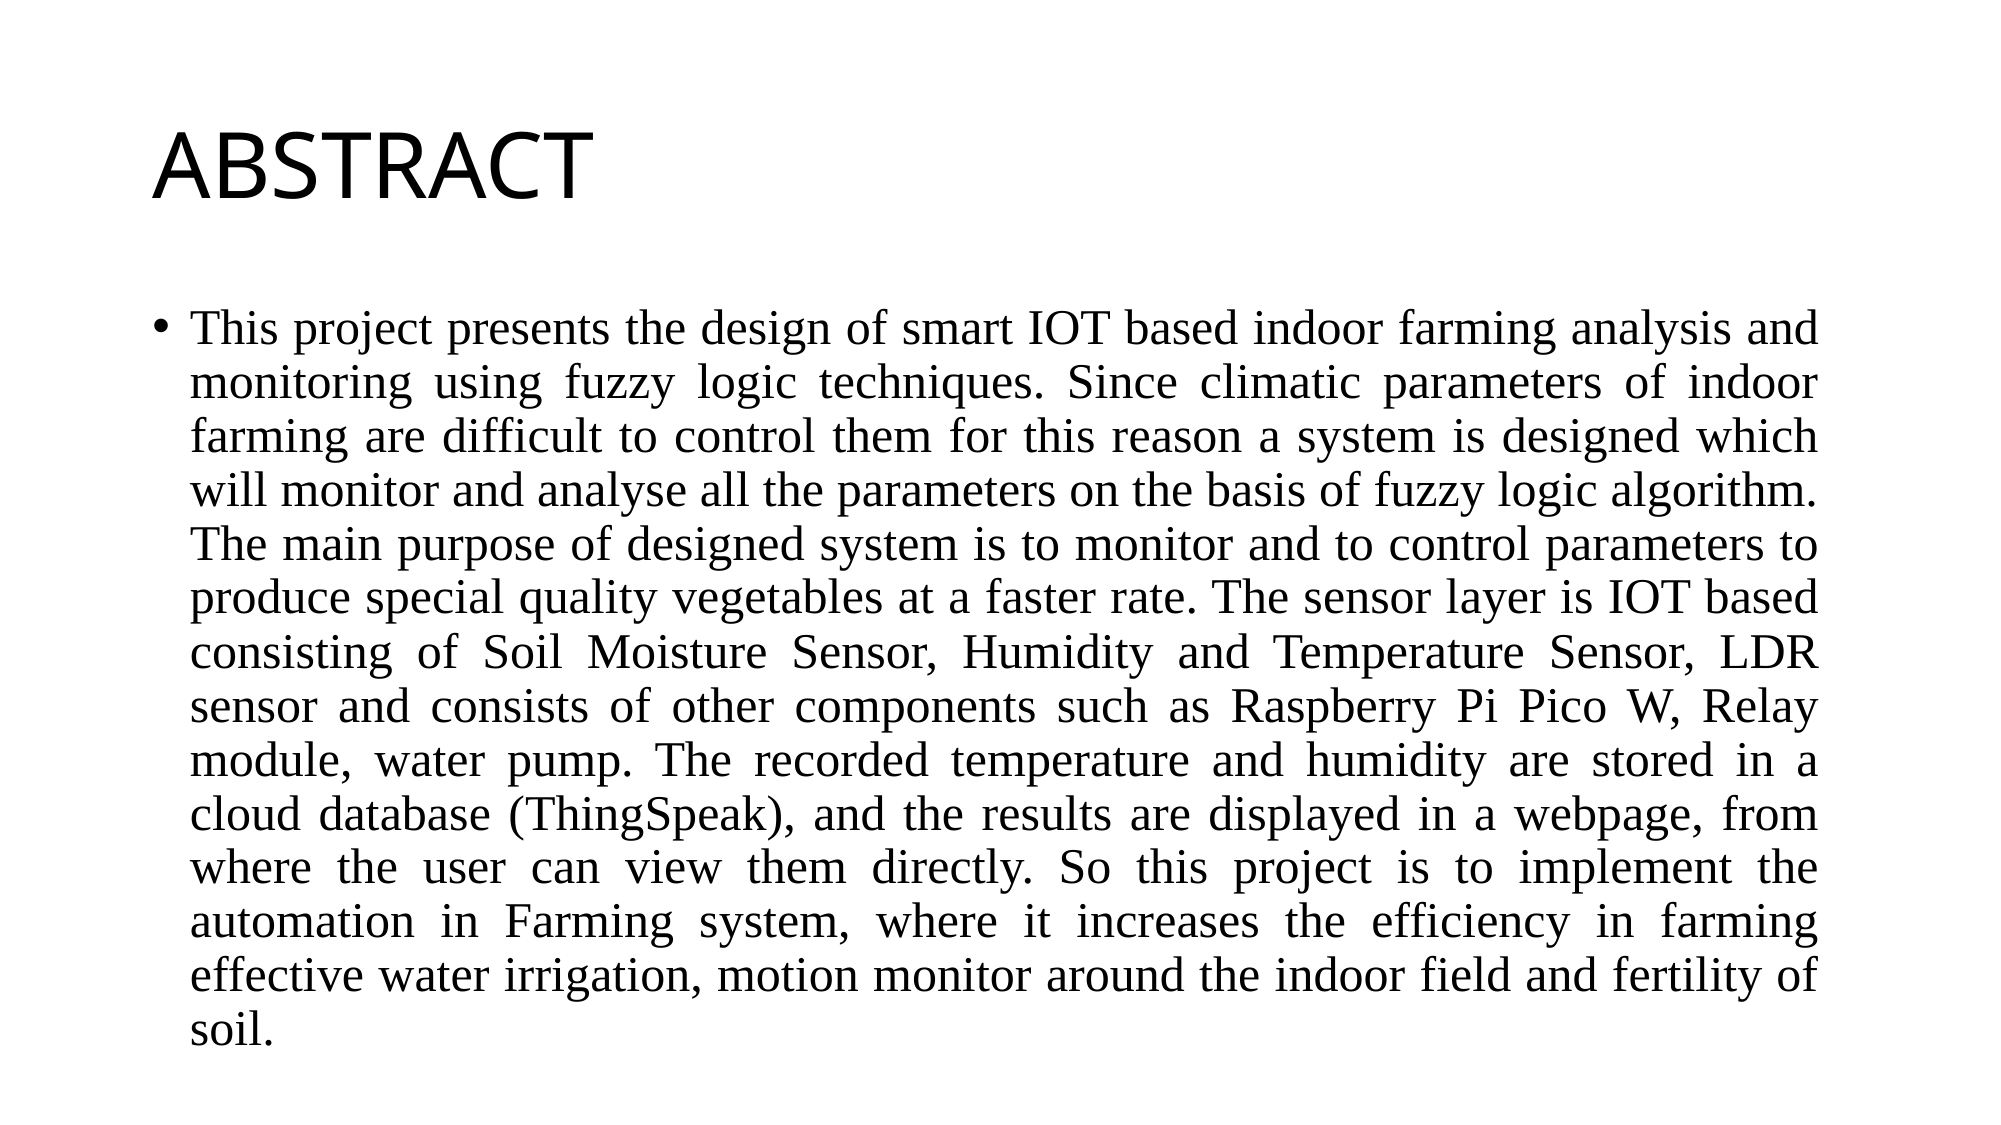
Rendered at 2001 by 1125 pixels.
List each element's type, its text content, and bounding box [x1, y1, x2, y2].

title ABSTRACT [137, 59, 1863, 278]
list This project presents the design of smart IOT based indoor farming analysis and monitoring using fuzzy logic techniques. Since climatic parameters of indoor farming are difficult to control them for this reason a system is designed which will monitor and analyse all the parameters on the basis of fuzzy logic algorithm. The main purpose of designed system is to monitor and to control parameters to produce special quality vegetables at a faster rate. The sensor layer is IOT based consisting of Soil Moisture Sensor, Humidity and Temperature Sensor, LDR sensor and consists of other components such as Raspberry Pi Pico W, Relay module, water pump. The recorded temperature and humidity are stored in a cloud database (ThingSpeak), and the results are displayed in a webpage, from where the user can view them directly. So this project is to implement the automation in Farming system, where it increases the efficiency in farming effective water irrigation, motion monitor around the indoor field and fertility of soil. [137, 293, 1836, 1066]
